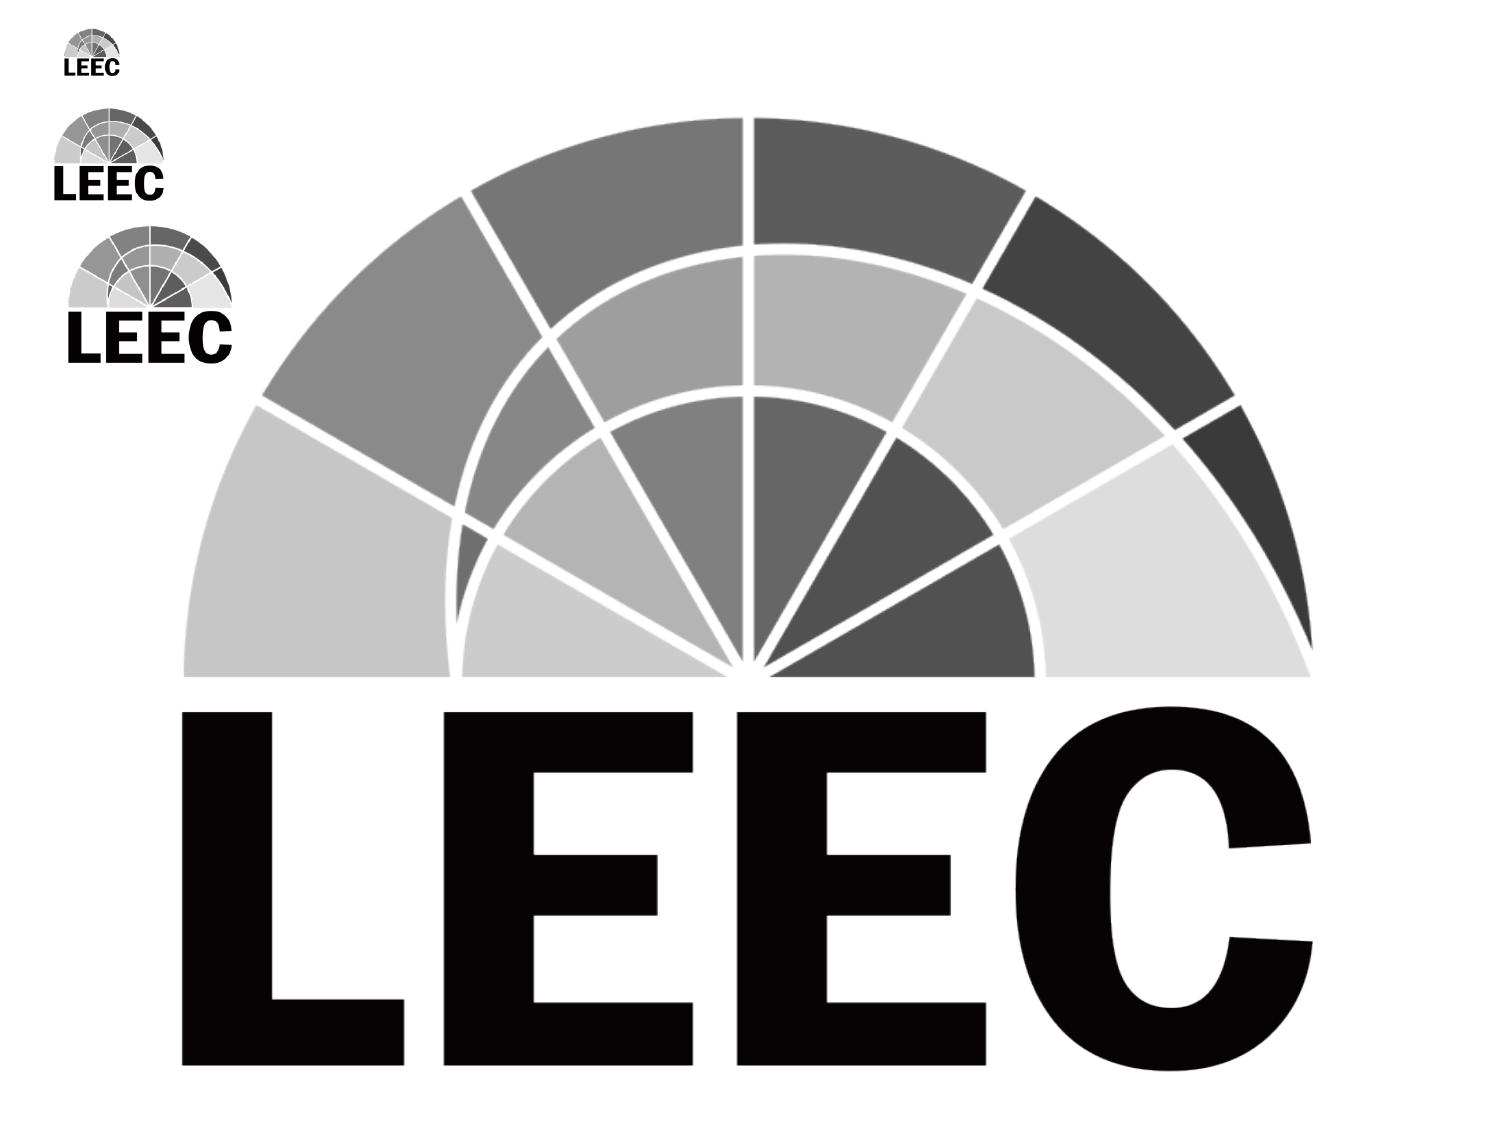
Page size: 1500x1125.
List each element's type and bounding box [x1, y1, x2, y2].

picture [62, 24, 122, 76]
picture [49, 24, 1372, 1076]
